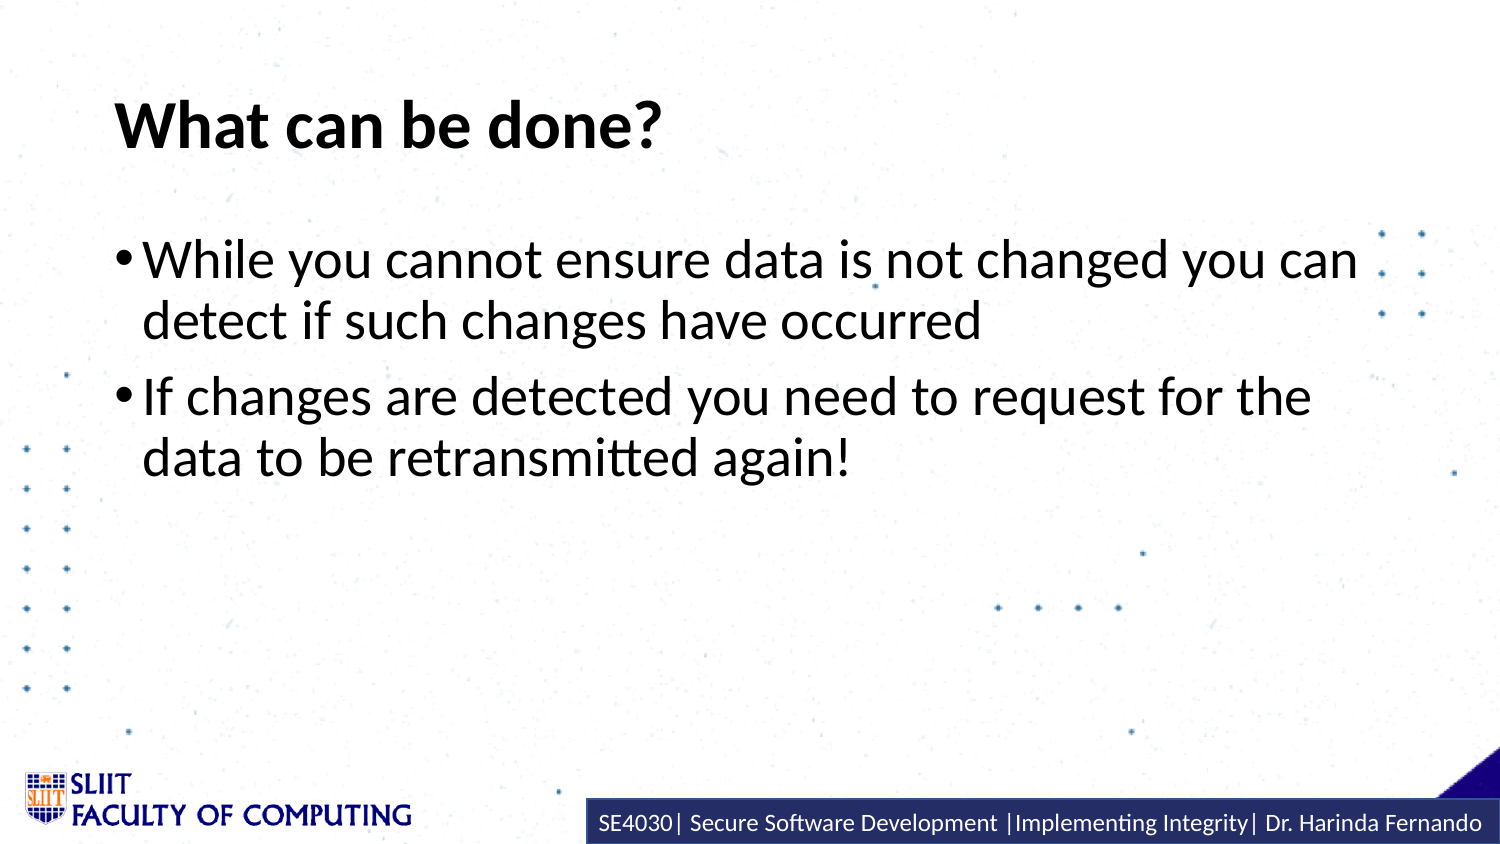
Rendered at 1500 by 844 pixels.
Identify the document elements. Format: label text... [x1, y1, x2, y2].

list While you cannot ensure data is not changed you can detect if such changes have occurred If changes are detected you need to request for the data to be retransmitted again! [103, 224, 1397, 760]
title What can be done? [103, 44, 1397, 208]
picture [0, 0, 1500, 844]
